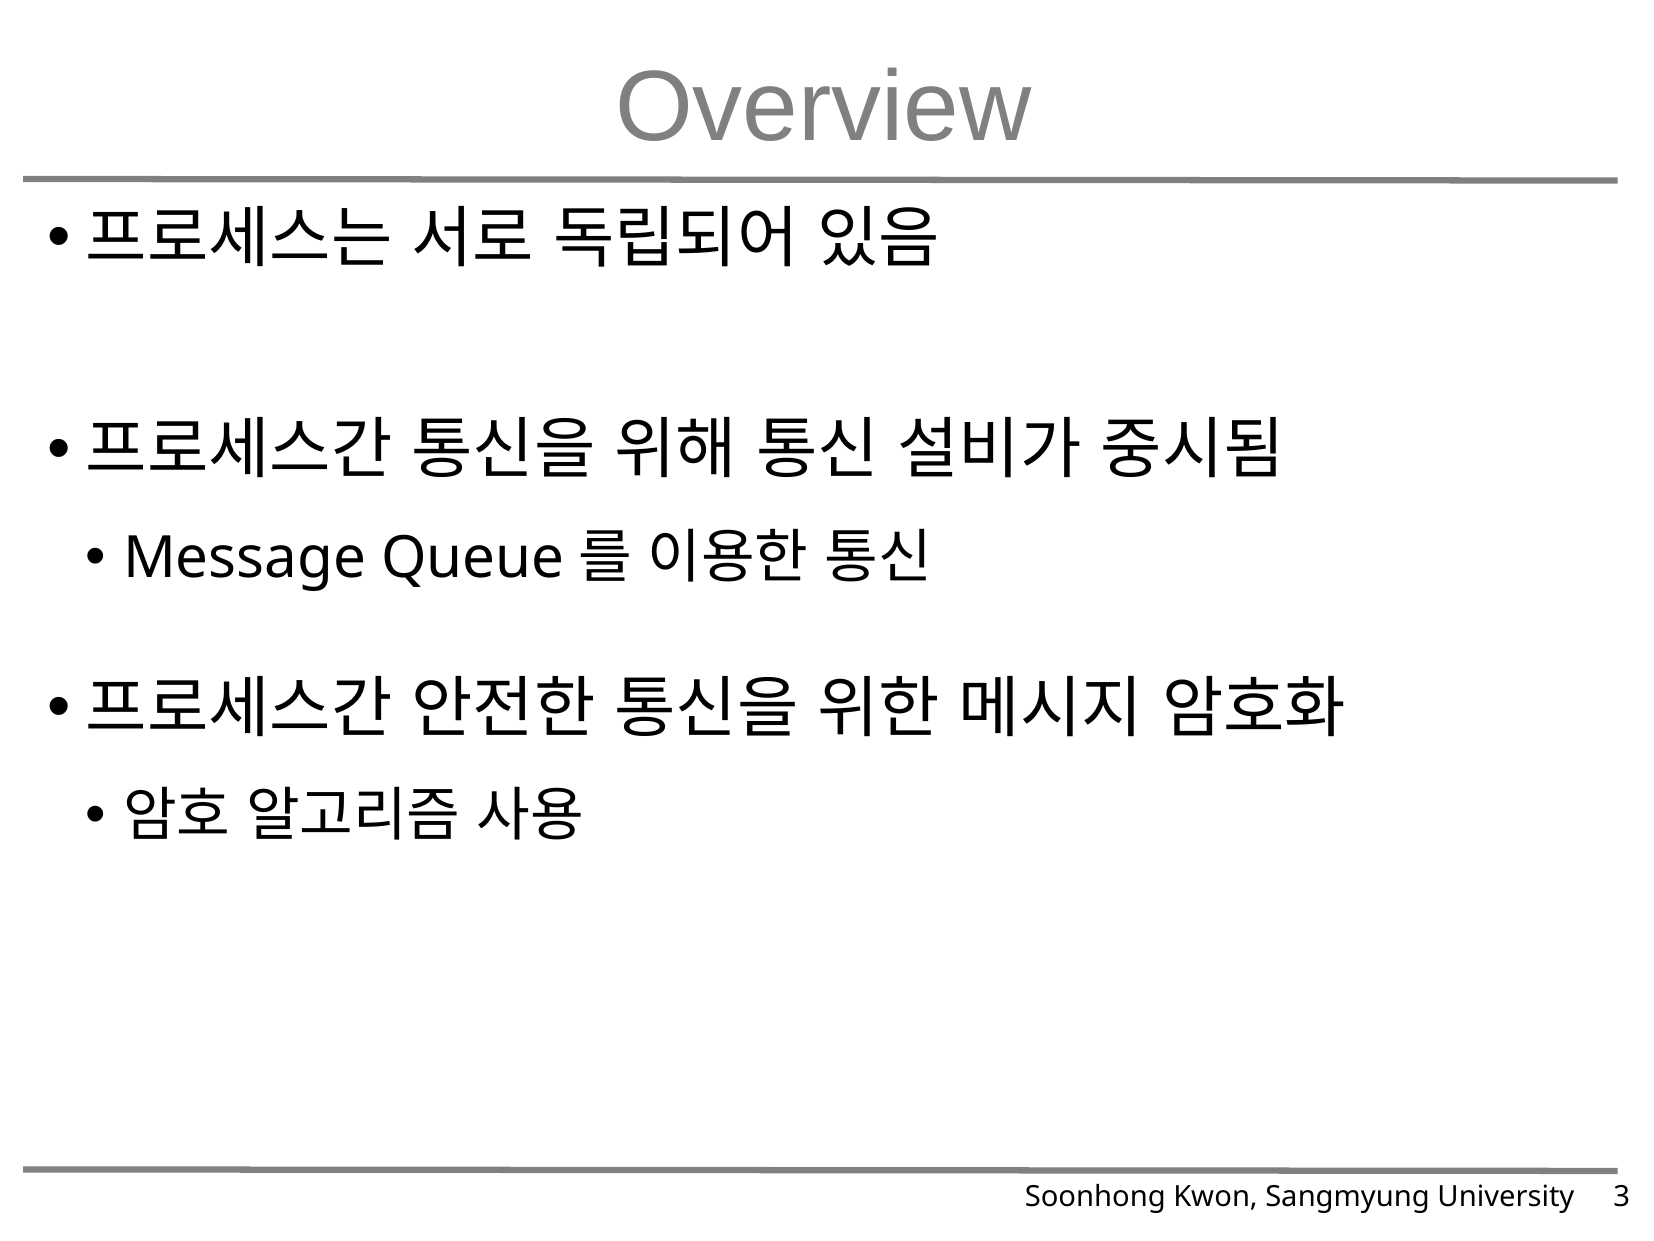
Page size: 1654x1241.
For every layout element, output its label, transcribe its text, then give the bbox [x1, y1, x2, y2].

list 프로세스는 서로 독립되어 있음 프로세스간 통신을 위해 통신 설비가 중시됨 Message Queue를 이용한 통신 프로세스간 안전한 통신을 위한 메시지 암호화 암호 알고리즘 사용 [10, 203, 1637, 1176]
title Overview [10, 21, 1637, 203]
